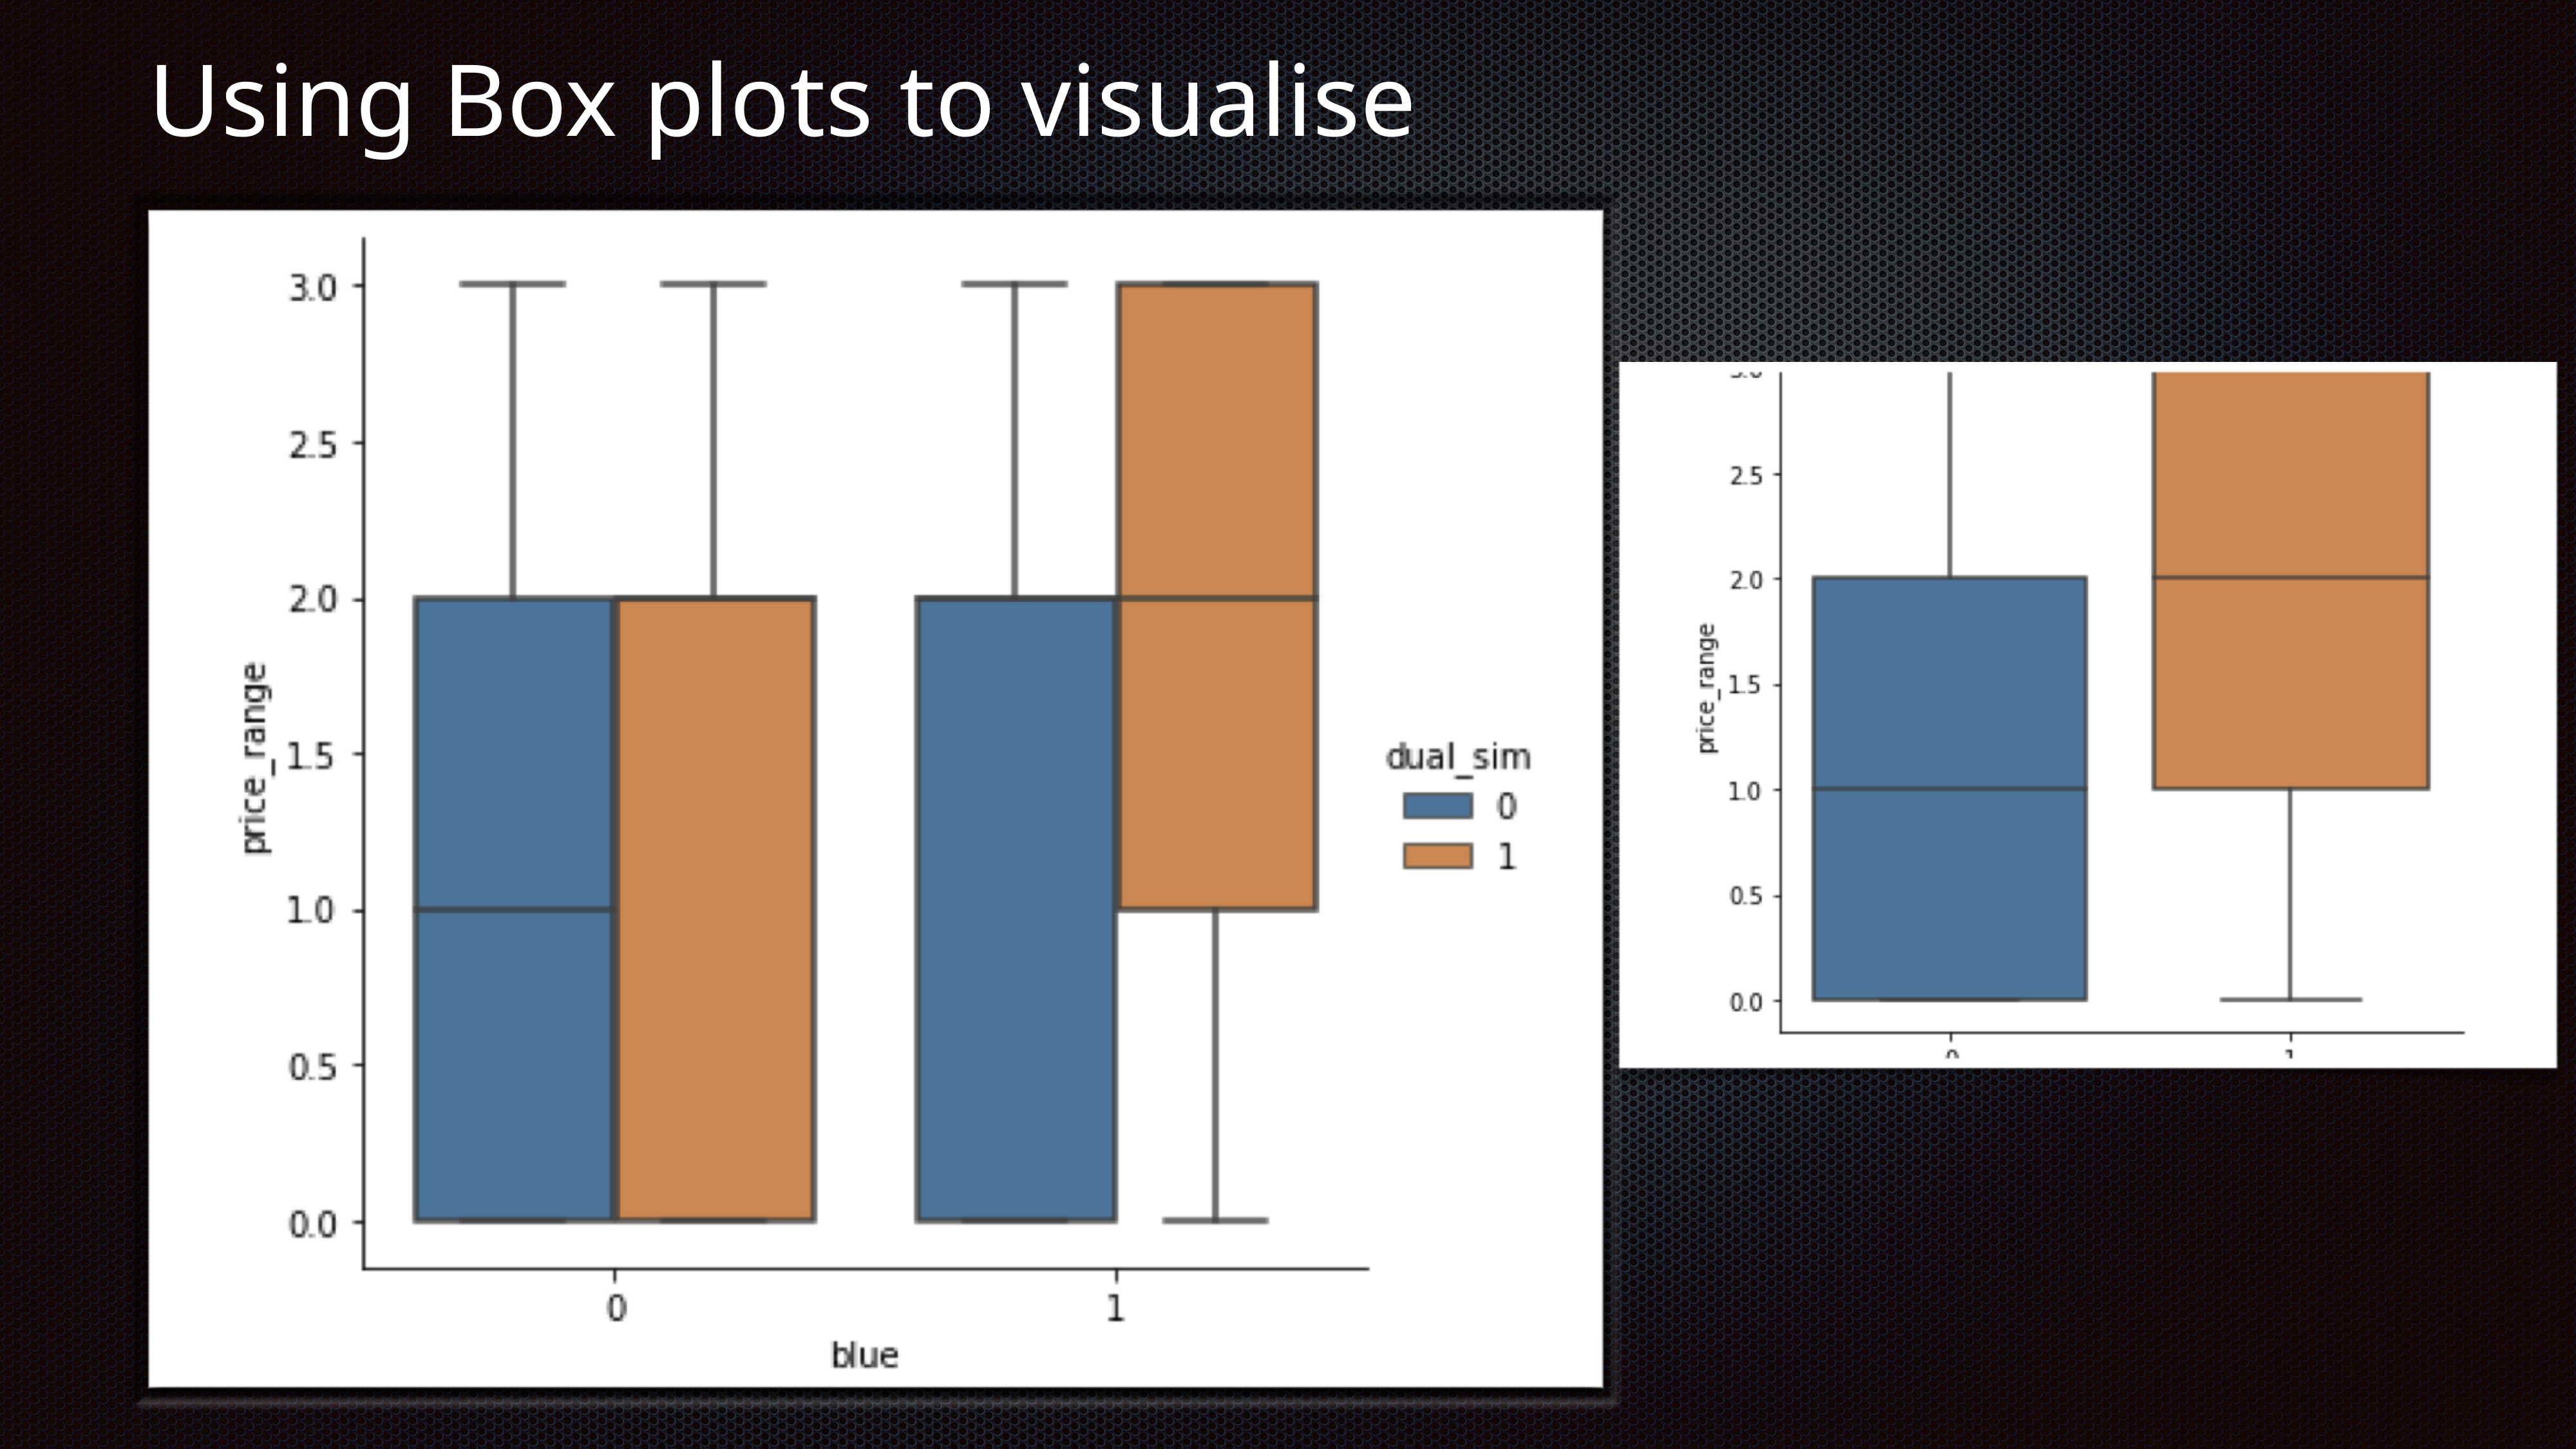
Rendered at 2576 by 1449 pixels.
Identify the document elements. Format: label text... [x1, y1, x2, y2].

picture [0, 0, 2576, 1449]
text_box Using Box plots to visualise [143, 31, 2259, 162]
